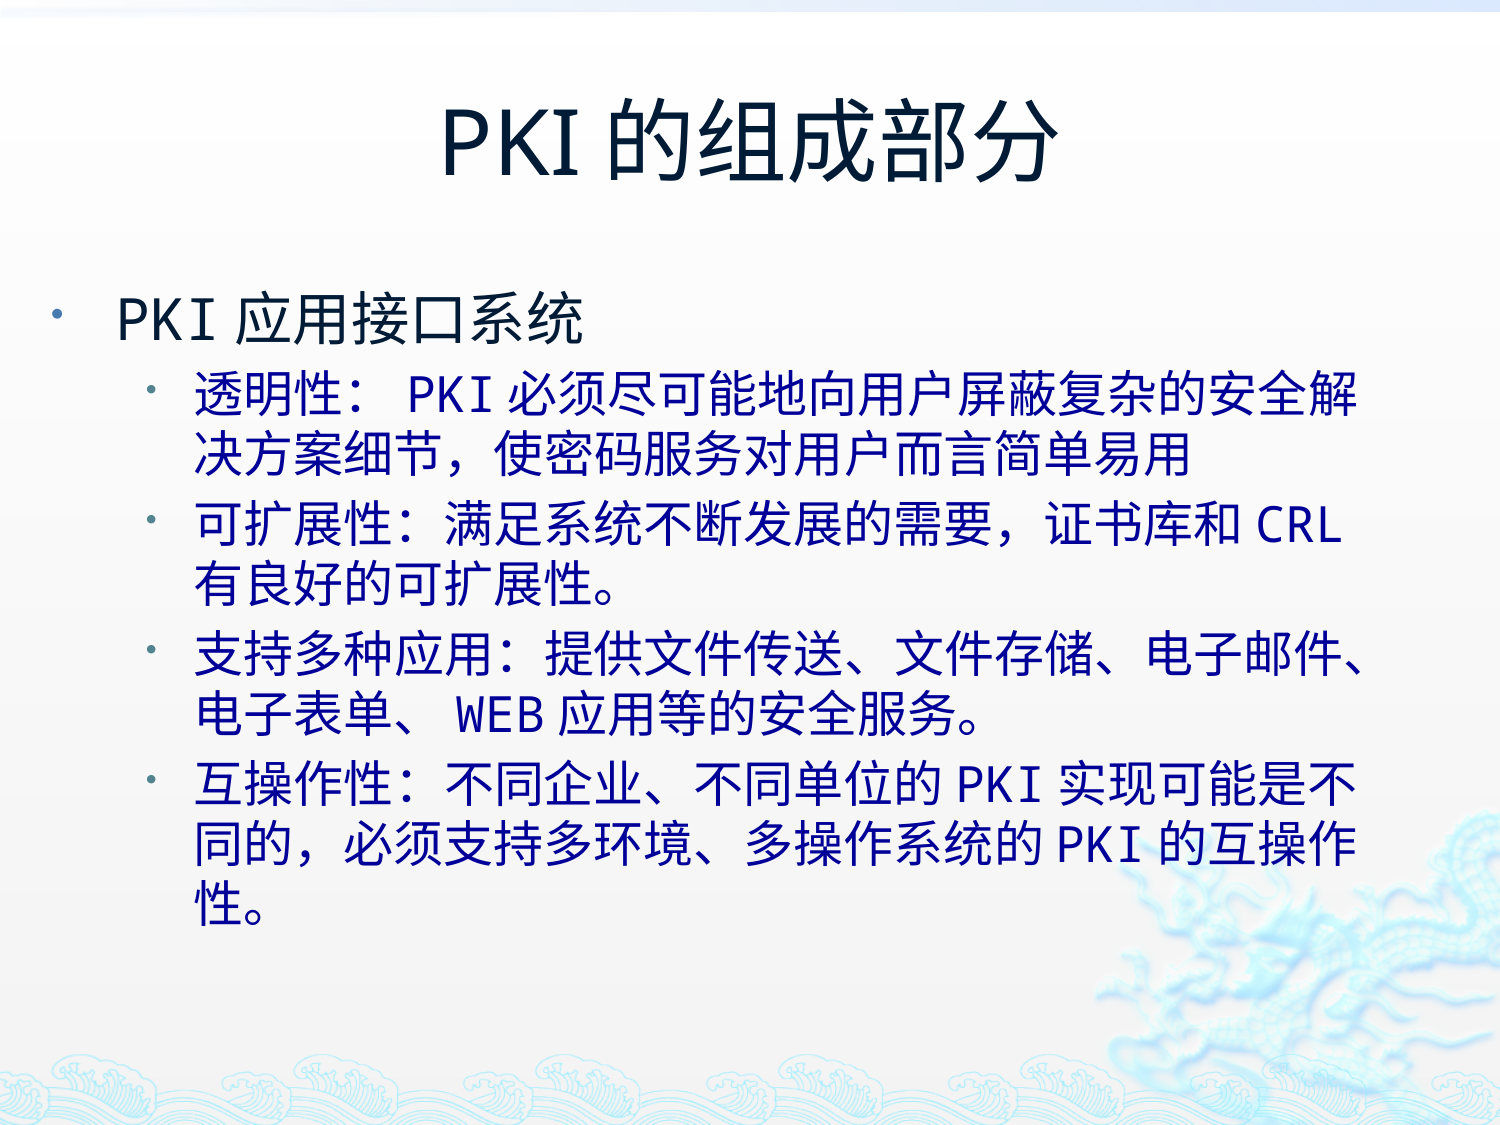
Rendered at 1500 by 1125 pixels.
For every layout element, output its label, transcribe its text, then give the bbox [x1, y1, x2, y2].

title PKI的组成部分 [75, 45, 1425, 233]
list PKI应用接口系统 透明性：PKI必须尽可能地向用户屏蔽复杂的安全解决方案细节，使密码服务对用户而言简单易用 可扩展性：满足系统不断发展的需要，证书库和CRL有良好的可扩展性。 支持多种应用：提供文件传送、文件存储、电子邮件、电子表单、WEB应用等的安全服务。 互操作性：不同企业、不同单位的PKI实现可能是不同的，必须支持多环境、多操作系统的PKI的互操作性。 [37, 275, 1400, 913]
